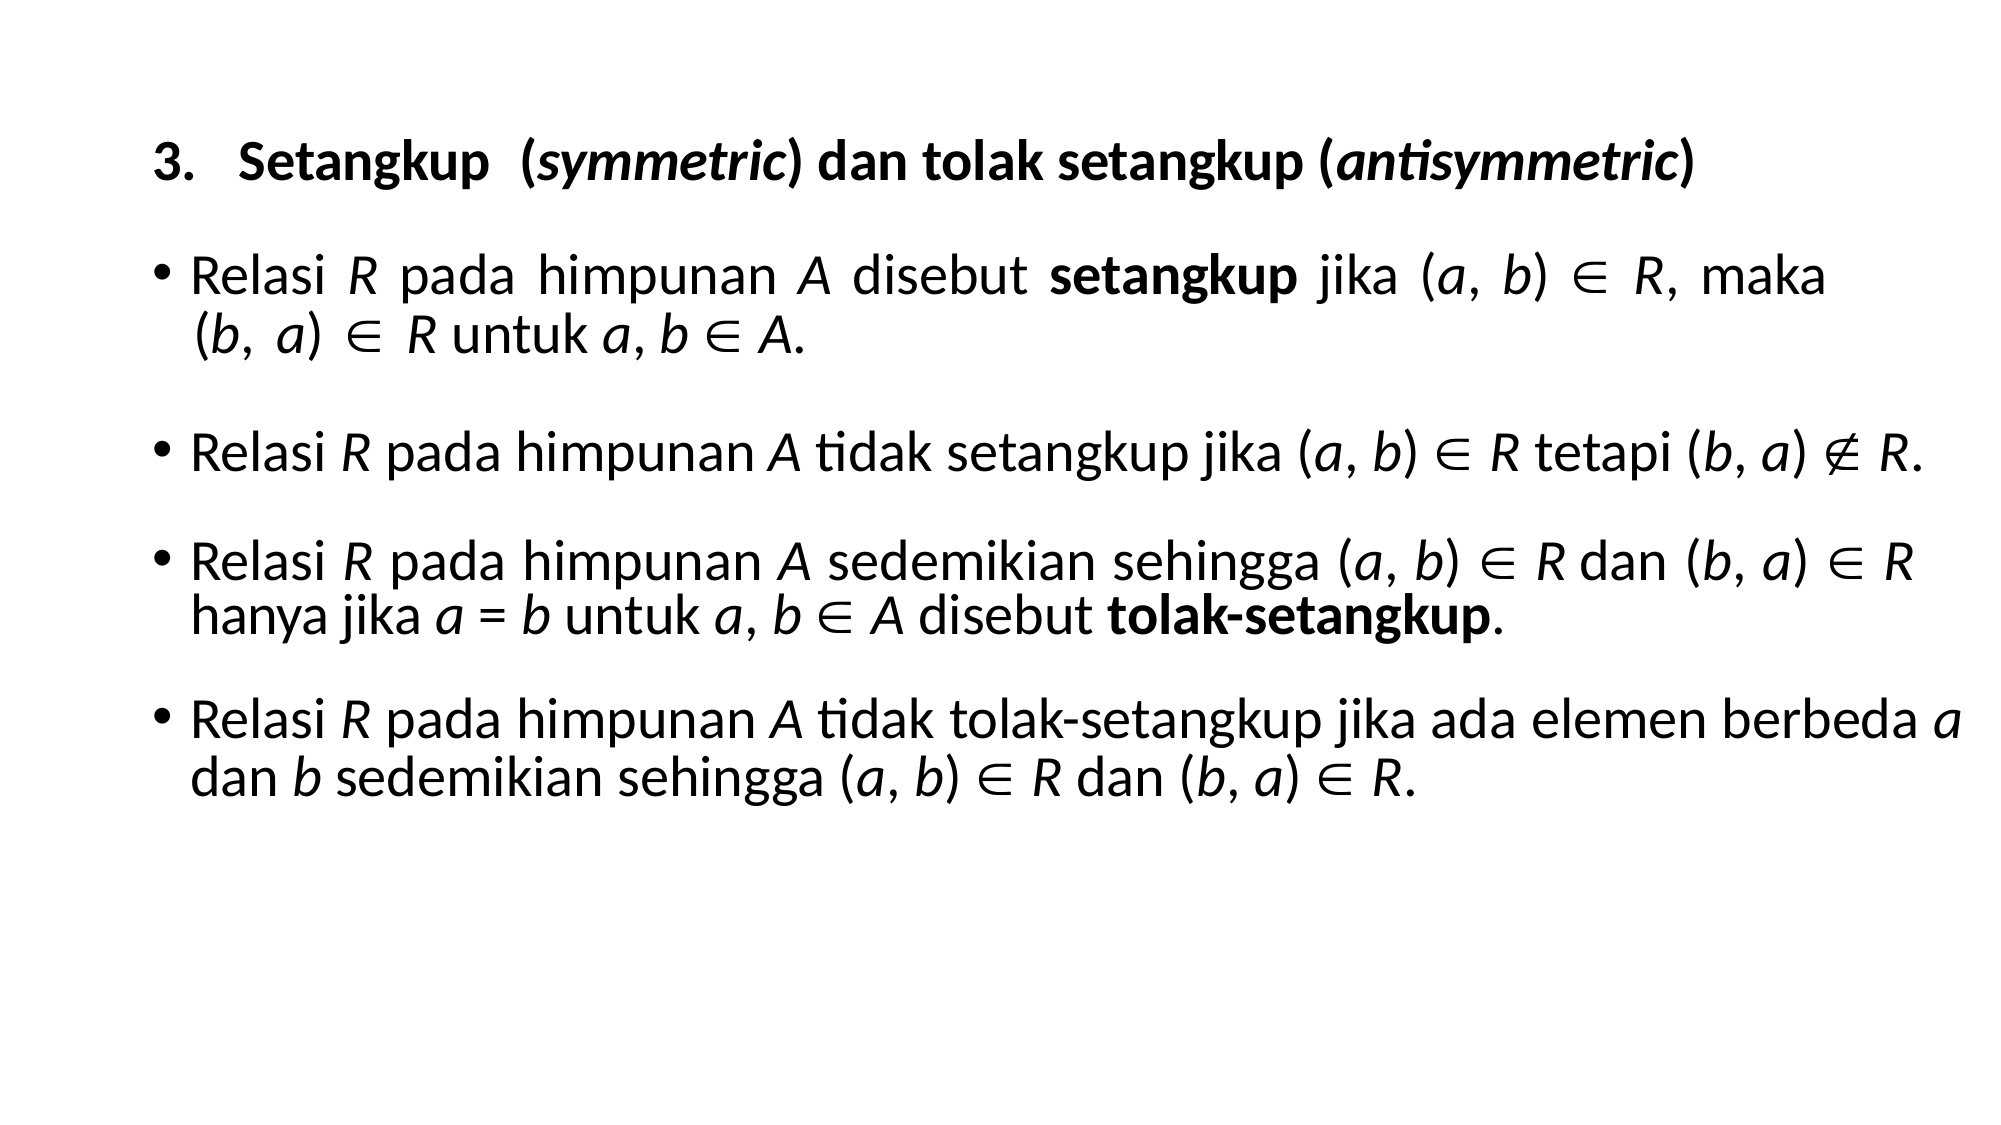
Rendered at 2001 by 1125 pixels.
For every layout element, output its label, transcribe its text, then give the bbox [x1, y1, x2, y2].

list Relasi R pada himpunan A disebut setangkup jika (a, b)  R, maka (b, a)  R untuk a, b  A. Relasi R pada himpunan A tidak setangkup jika (a, b)  R tetapi (b, a)  R. Relasi R pada himpunan A sedemikian sehingga (a, b)  R dan (b, a)  R hanya jika a = b untuk a, b  A disebut tolak-setangkup. Relasi R pada himpunan A tidak tolak-setangkup jika ada elemen berbeda a dan b sedemikian sehingga (a, b)  R dan (b, a)  R. [150, 247, 2000, 888]
title 3. Setangkup (symmetric) dan tolak setangkup (antisymmetric) [150, 61, 1706, 247]
